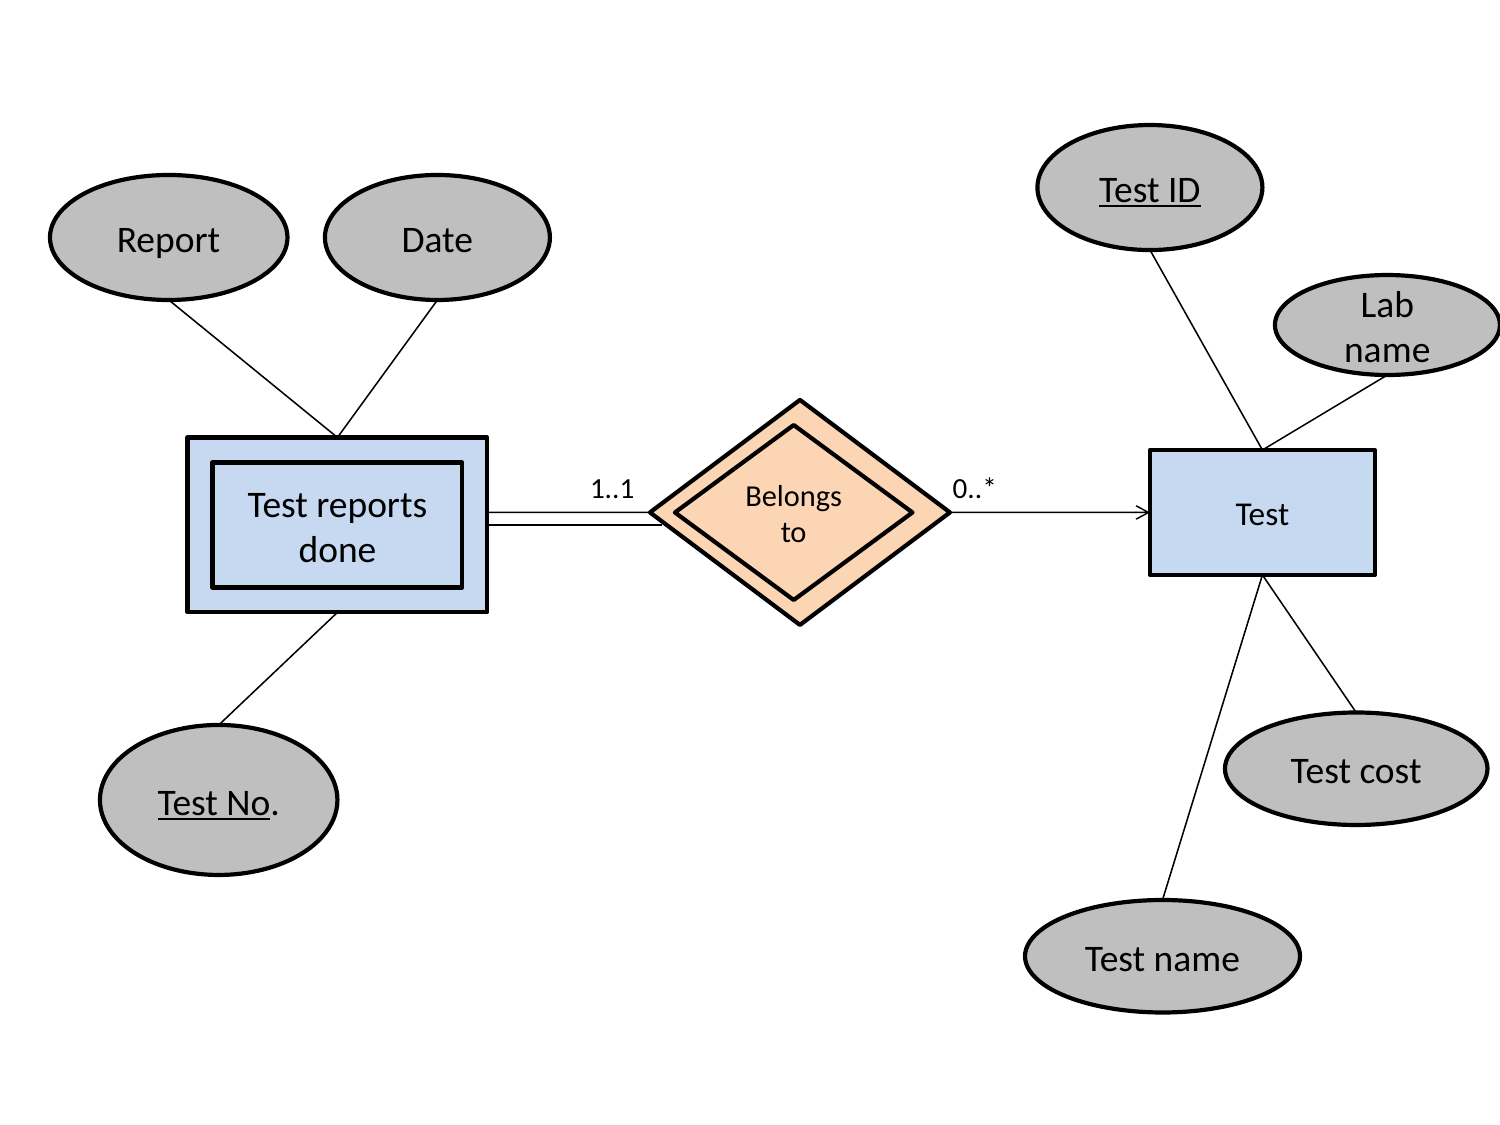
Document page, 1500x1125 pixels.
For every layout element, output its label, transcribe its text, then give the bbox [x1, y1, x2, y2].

text_box Date [322, 172, 553, 303]
text_box Test cost [1238, 711, 1490, 828]
text_box Test [1148, 448, 1377, 577]
text_box Test No. [97, 722, 340, 878]
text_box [1287, 349, 1363, 476]
text_box Test ID [1035, 122, 1265, 253]
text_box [1240, 596, 1379, 691]
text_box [326, 318, 457, 419]
text_box 1..1 [575, 462, 650, 512]
text_box Report [47, 172, 290, 303]
text_box 0..* [937, 462, 1012, 513]
text_box [185, 435, 489, 614]
text_box Test reports done [210, 460, 464, 590]
text_box Test name [1022, 897, 1303, 1015]
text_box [221, 609, 335, 729]
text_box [1106, 293, 1307, 407]
text_box Belongs to [672, 423, 915, 602]
text_box Lab name [1298, 272, 1500, 378]
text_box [1049, 687, 1376, 788]
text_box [184, 284, 322, 454]
text_box [649, 398, 949, 627]
